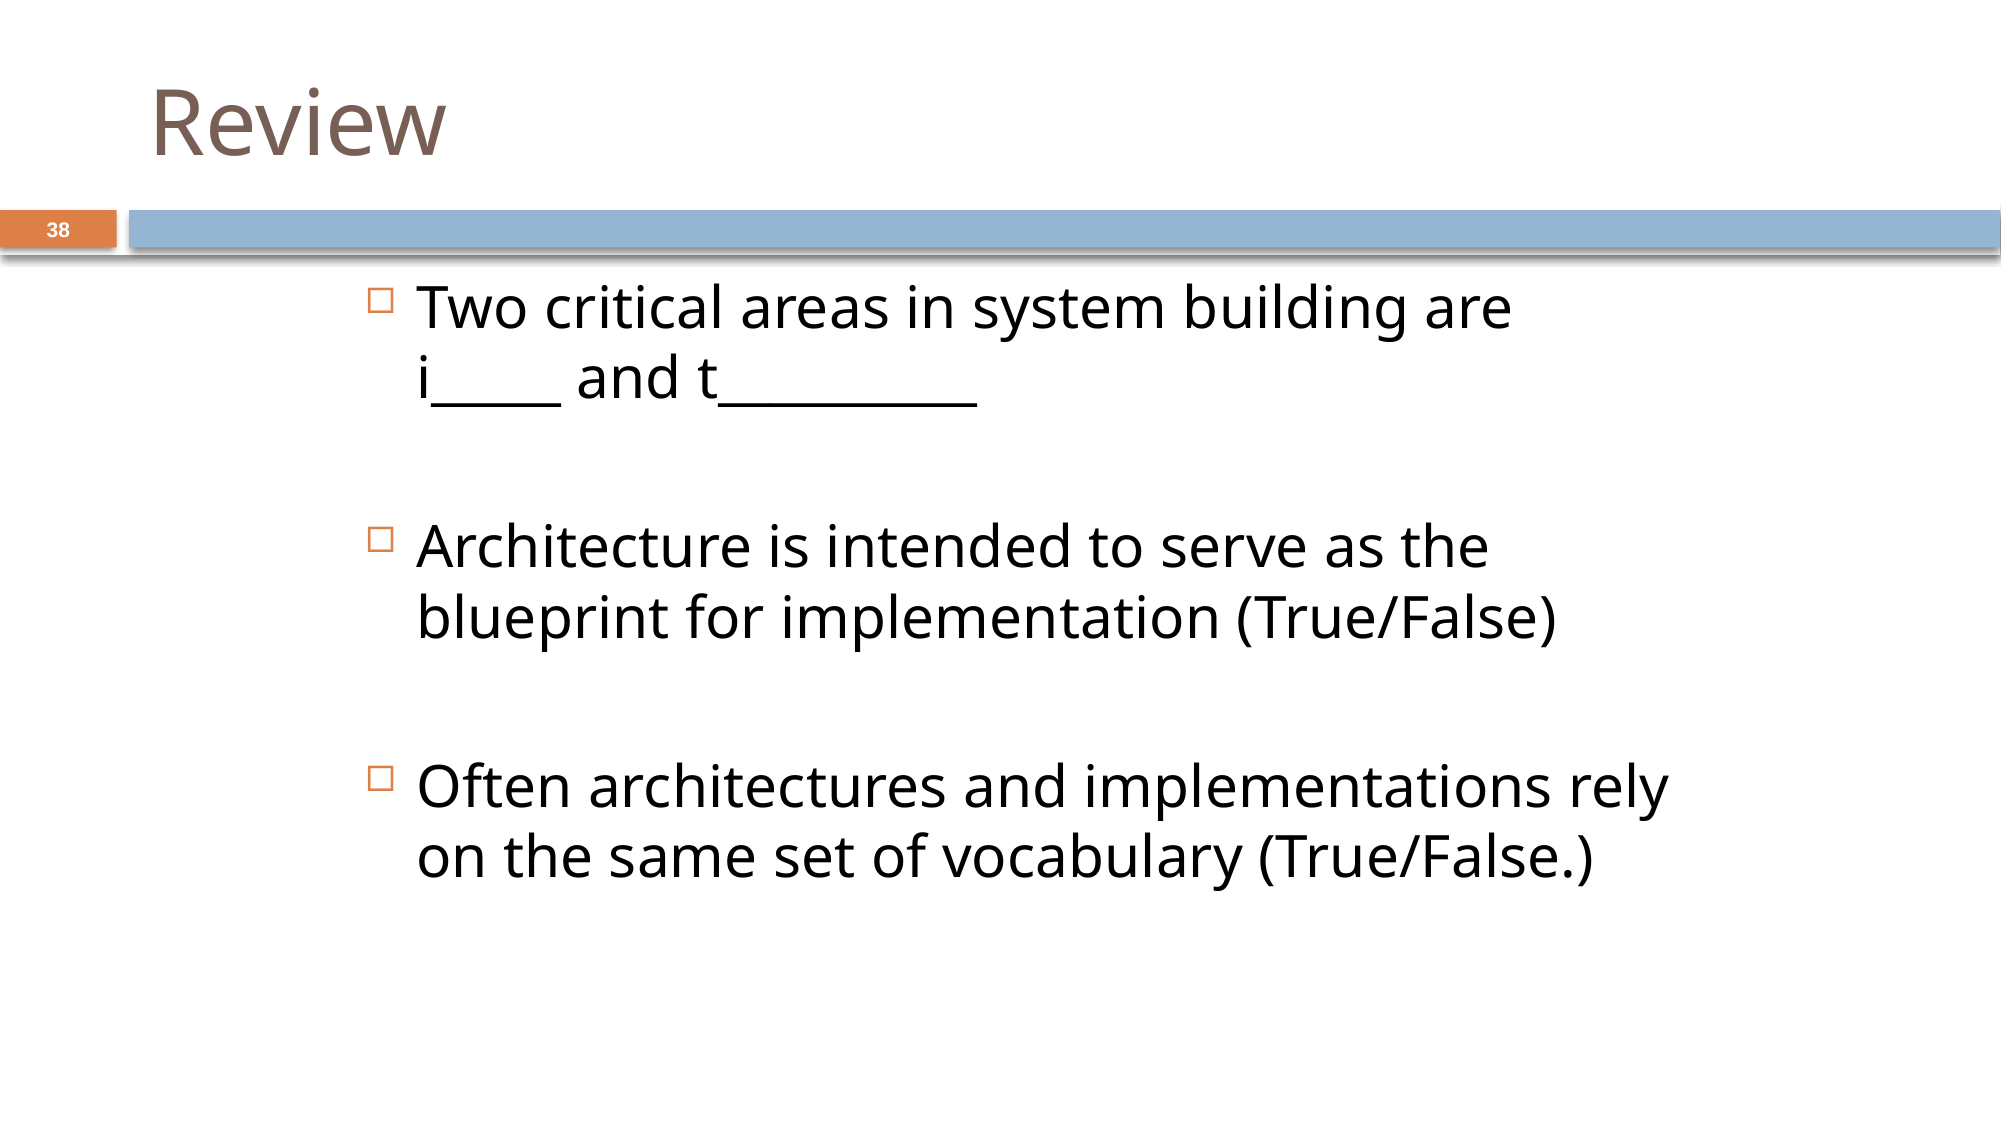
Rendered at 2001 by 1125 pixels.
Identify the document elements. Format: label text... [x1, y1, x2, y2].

title Review [133, 37, 1918, 200]
list Two critical areas in system building are i_____ and t__________ Architecture is intended to serve as the blueprint for implementation (True/False) Often architectures and implementations rely on the same set of vocabulary (True/False.) [350, 262, 1688, 950]
slide_number 38 [0, 208, 117, 249]
